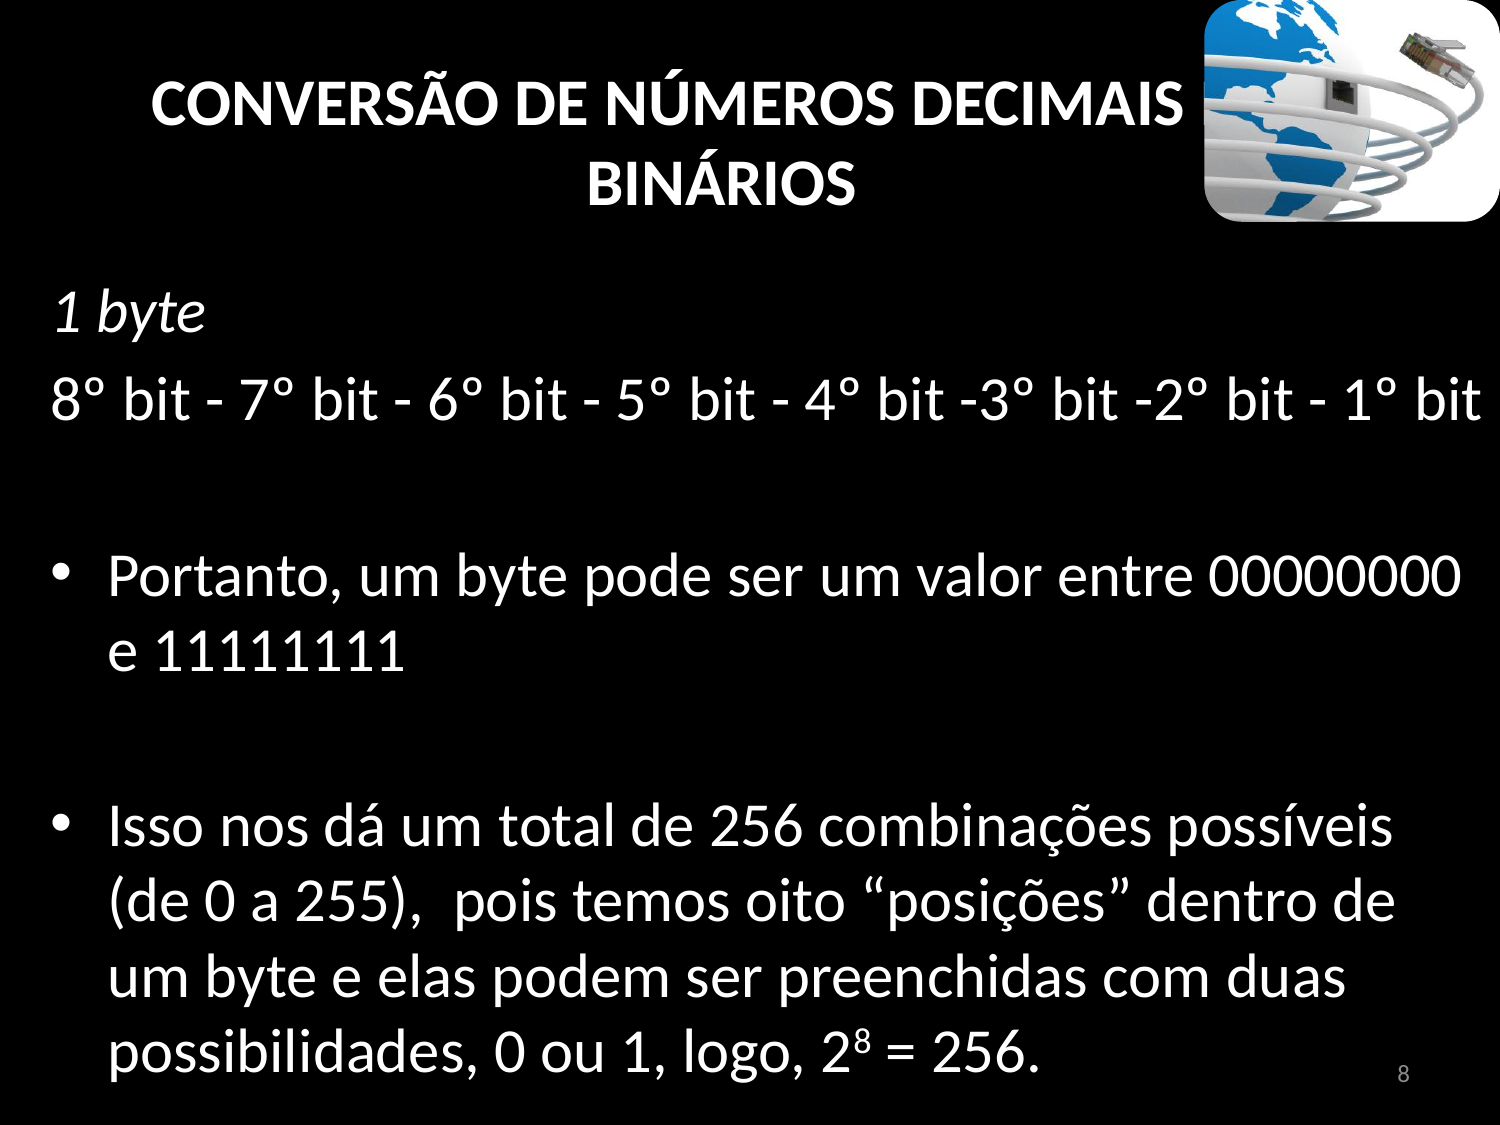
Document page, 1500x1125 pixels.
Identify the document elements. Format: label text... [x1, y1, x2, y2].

title Conversão de Números Decimais em Binários [46, 45, 1221, 233]
slide_number 8 [1074, 1042, 1425, 1103]
picture [1204, 0, 1500, 222]
list 1 byte 8º bit - 7º bit - 6º bit - 5º bit - 4º bit -3º bit -2º bit - 1º bit Portanto, um byte pode ser um valor entre 00000000 e 11111111 Isso nos dá um total de 256 combinações possíveis (de 0 a 255), pois temos oito “posições” dentro de um byte e elas podem ser preenchidas com duas possibilidades, 0 ou 1, logo, 28 = 256. [35, 262, 1500, 1125]
